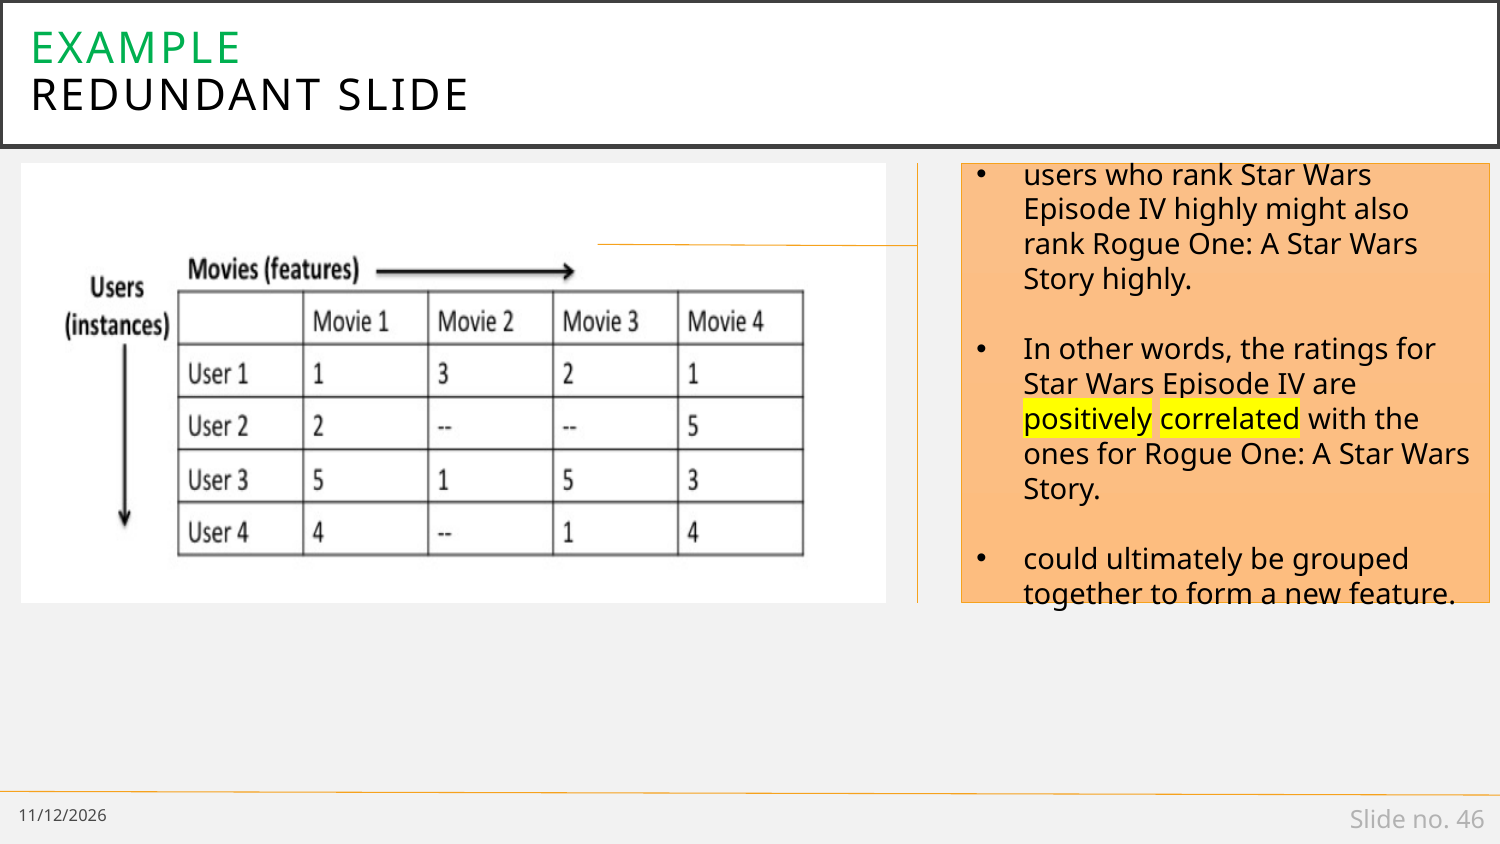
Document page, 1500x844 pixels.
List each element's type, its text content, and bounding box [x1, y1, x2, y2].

title Example redundant slide [0, 0, 1500, 149]
text_box users who rank Star Wars Episode IV highly might also rank Rogue One: A Star Wars Story highly. In other words, the ratings for Star Wars Episode IV are positively correlated with the ones for Rogue One: A Star Wars Story. could ultimately be grouped together to form a new feature. [961, 163, 1490, 603]
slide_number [0, 796, 122, 837]
slide_number Slide no. 46 [1162, 797, 1500, 843]
picture [21, 163, 886, 603]
